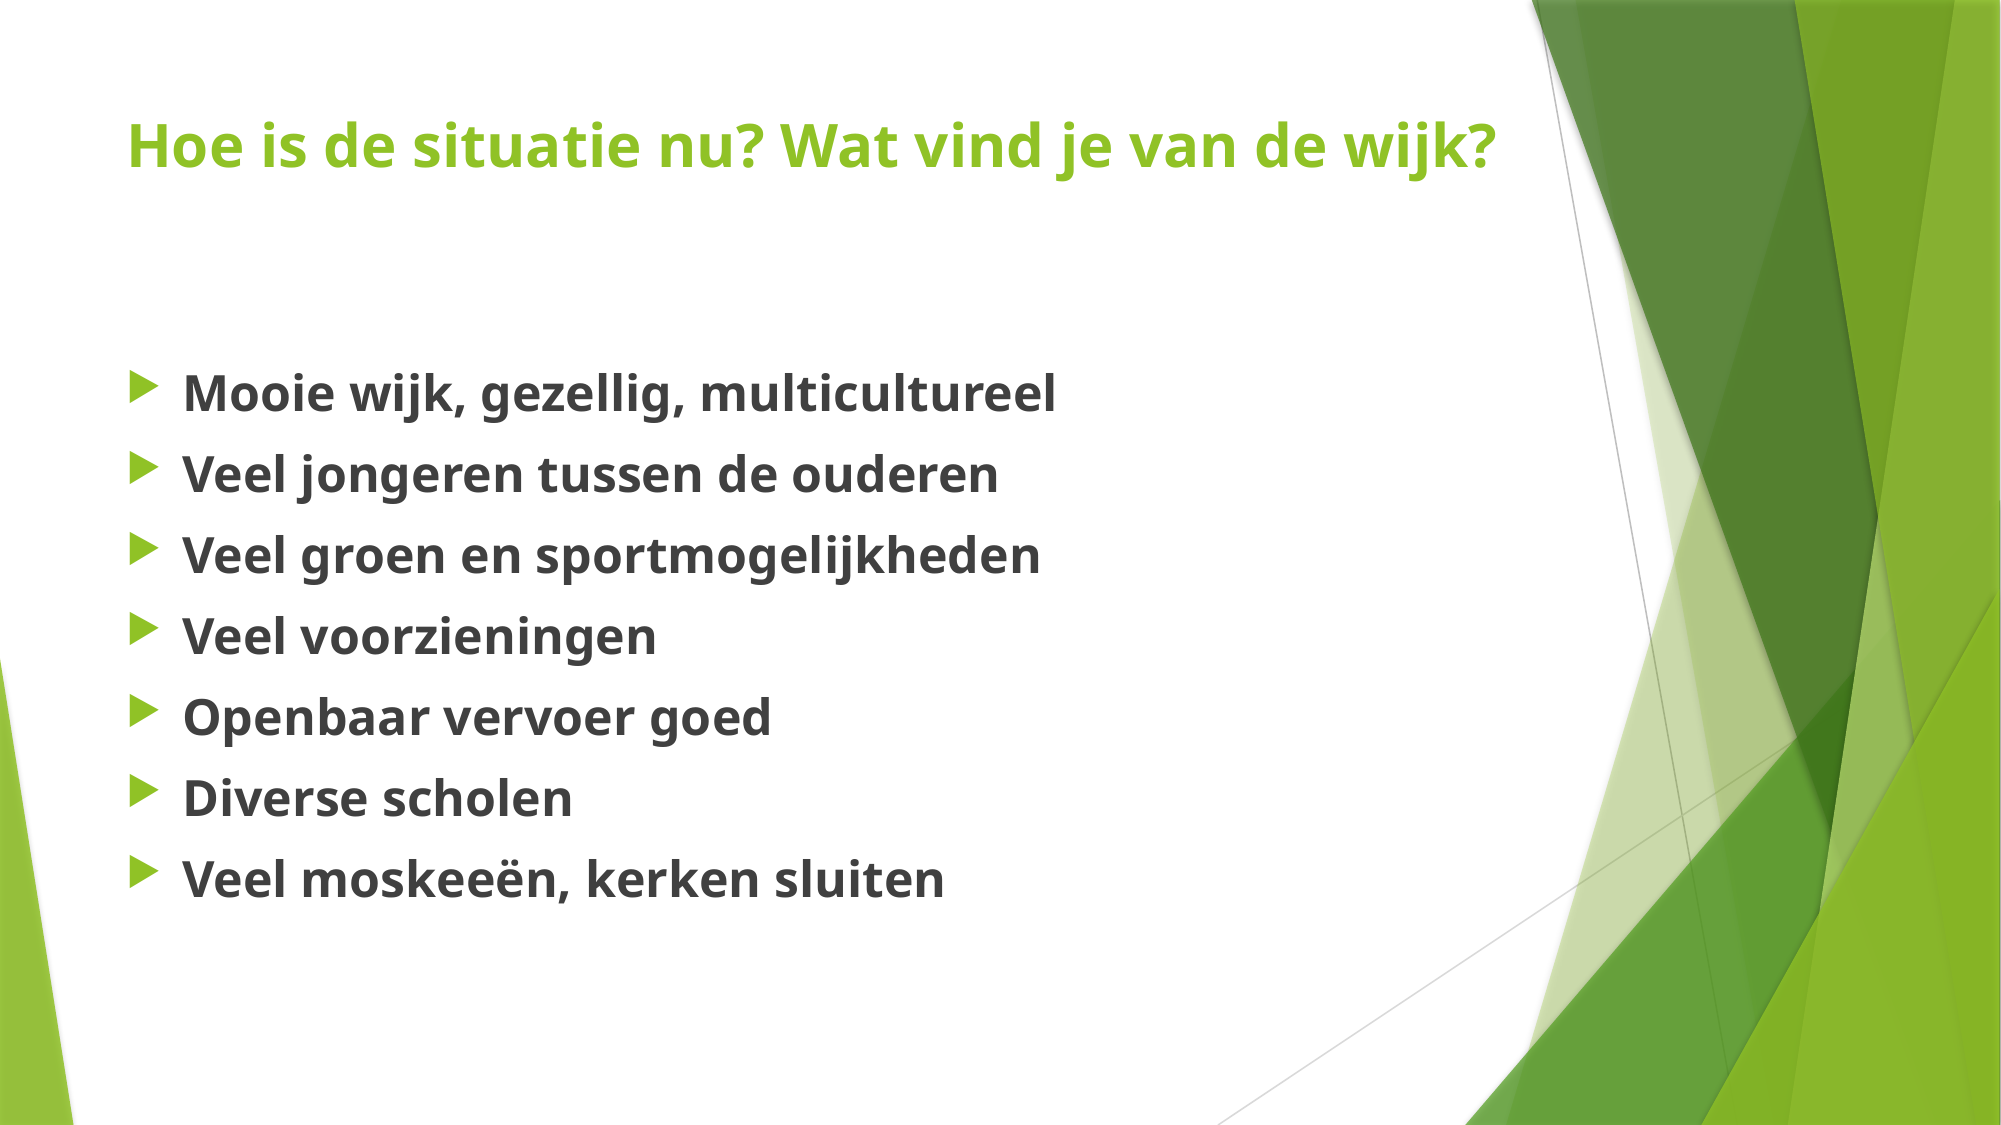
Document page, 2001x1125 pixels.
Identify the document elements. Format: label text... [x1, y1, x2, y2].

title Hoe is de situatie nu? Wat vind je van de wijk? [111, 99, 1522, 317]
list Mooie wijk, gezellig, multicultureel Veel jongeren tussen de ouderen Veel groen en sportmogelijkheden Veel voorzieningen Openbaar vervoer goed Diverse scholen Veel moskeeën, kerken sluiten [111, 354, 1522, 992]
